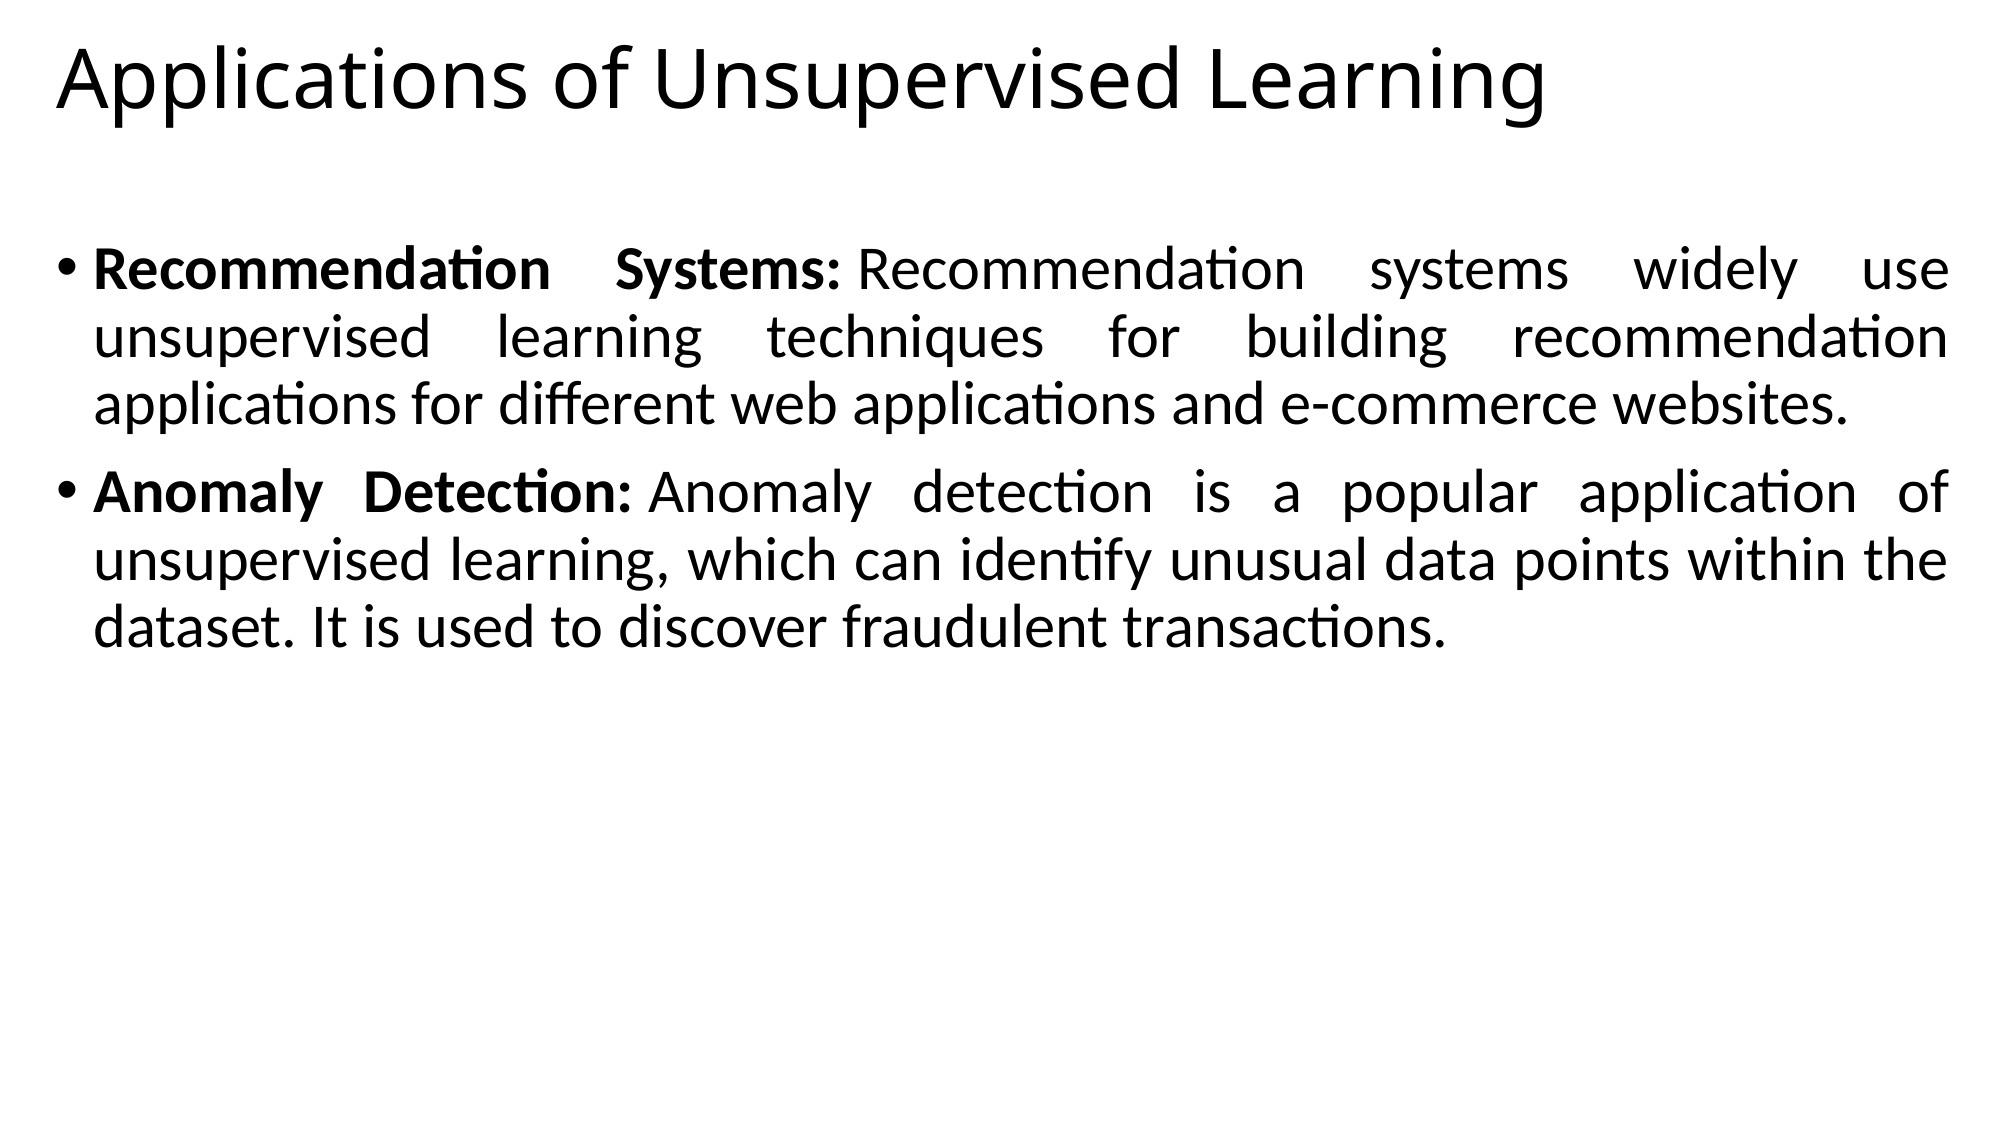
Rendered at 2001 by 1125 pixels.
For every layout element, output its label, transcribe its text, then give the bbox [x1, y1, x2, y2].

title Applications of Unsupervised Learning [41, 29, 1863, 134]
list Recommendation Systems: Recommendation systems widely use unsupervised learning techniques for building recommendation applications for different web applications and e-commerce websites. Anomaly Detection: Anomaly detection is a popular application of unsupervised learning, which can identify unusual data points within the dataset. It is used to discover fraudulent transactions. [41, 228, 1967, 1100]
